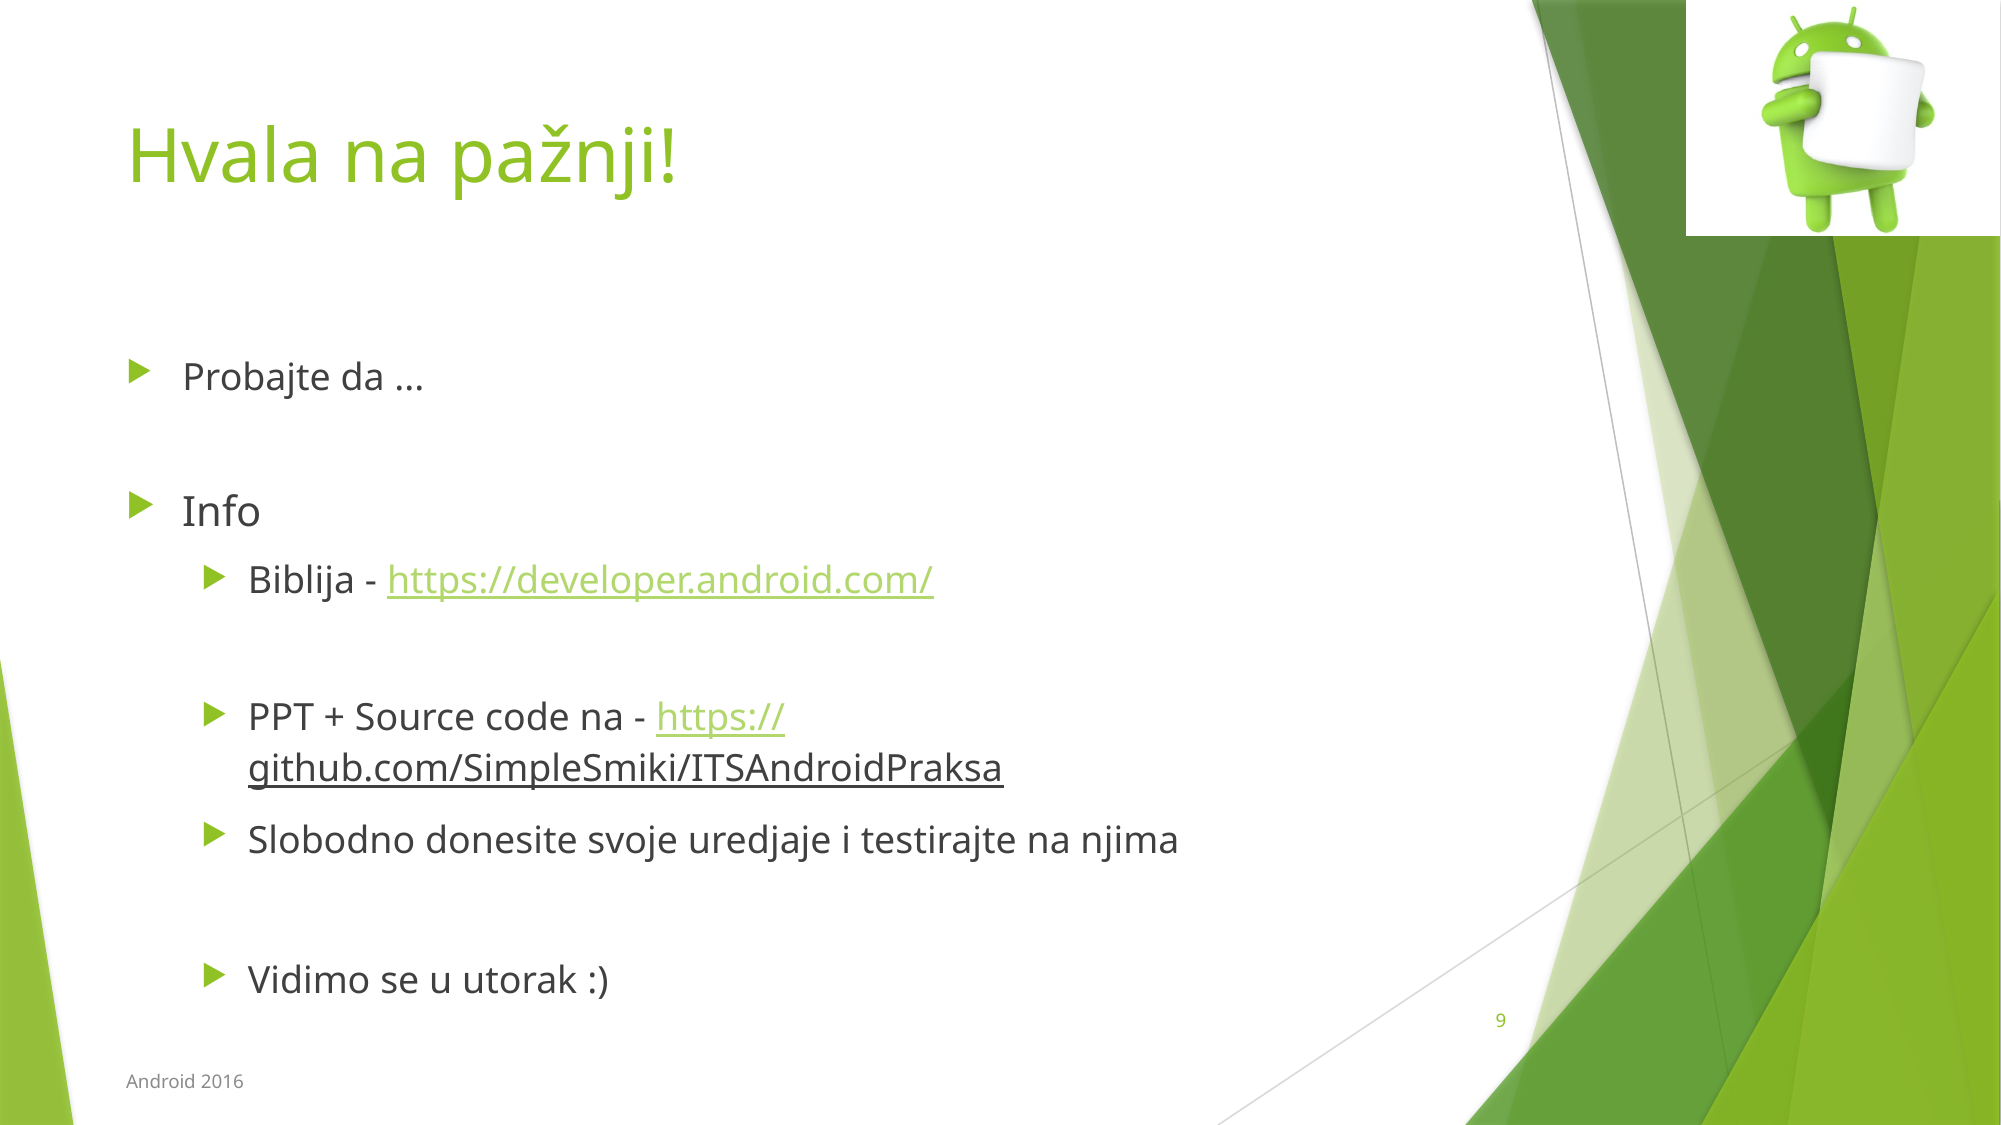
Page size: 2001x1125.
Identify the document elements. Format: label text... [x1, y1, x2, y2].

list Probajte da ... Info Biblija - https://developer.android.com/ PPT + Source code na - https://github.com/SimpleSmiki/ITSAndroidPraksa Slobodno donesite svoje uredjaje i testirajte na njima Vidimo se u utorak :) [111, 345, 1522, 983]
title Hvala na pažnji! [111, 99, 1522, 317]
slide_number 9 [1409, 991, 1522, 1051]
picture [1686, 0, 2000, 236]
footer Android 2016 [111, 1050, 1145, 1111]
